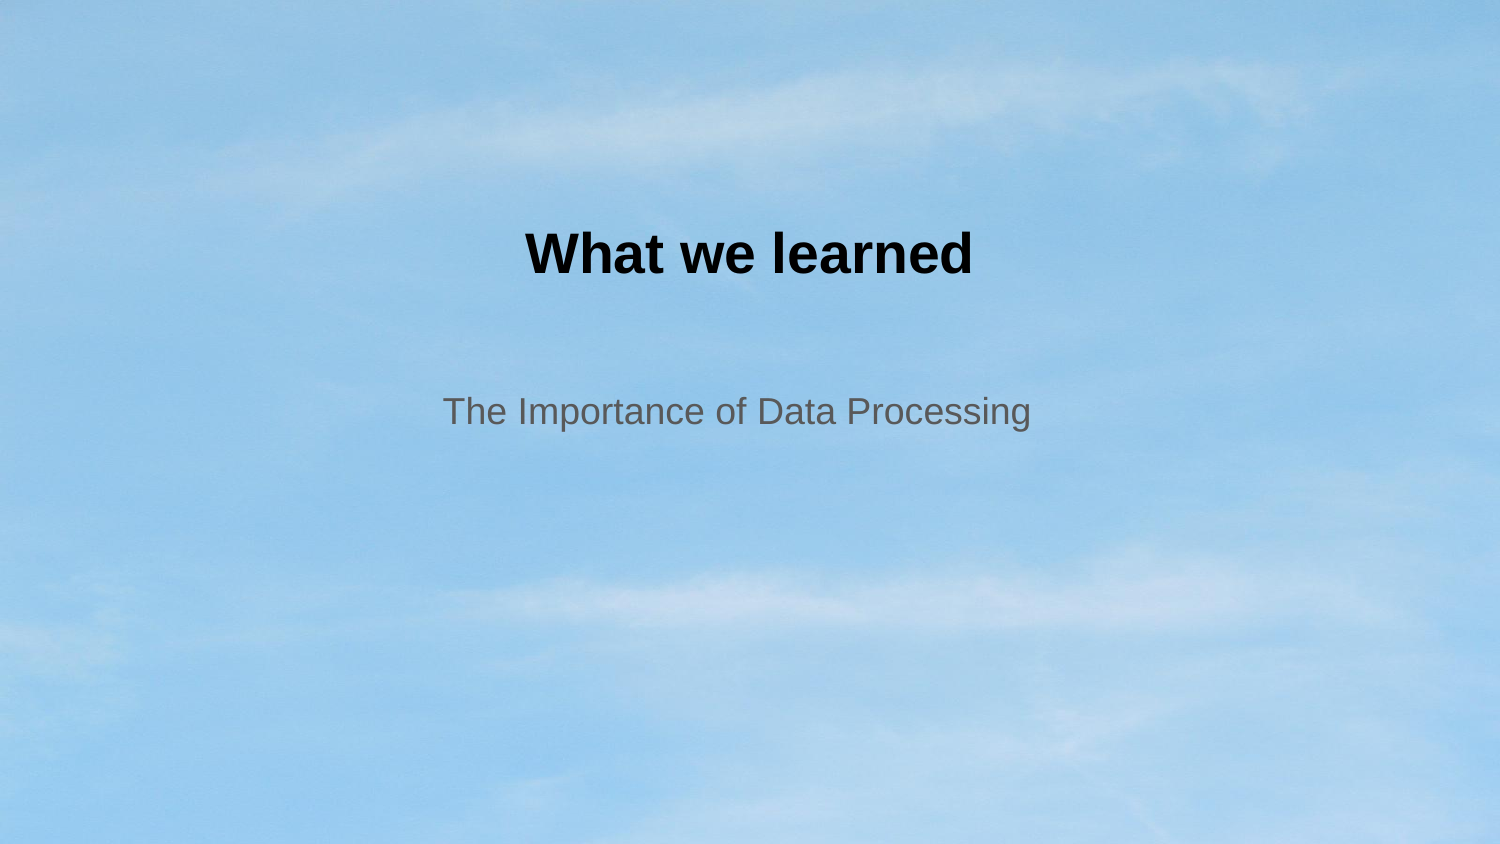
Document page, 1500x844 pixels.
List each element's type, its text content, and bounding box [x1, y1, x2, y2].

picture [0, 0, 1500, 844]
list The Importance of Data Processing [352, 369, 1500, 844]
title What we learned [51, 207, 1449, 302]
